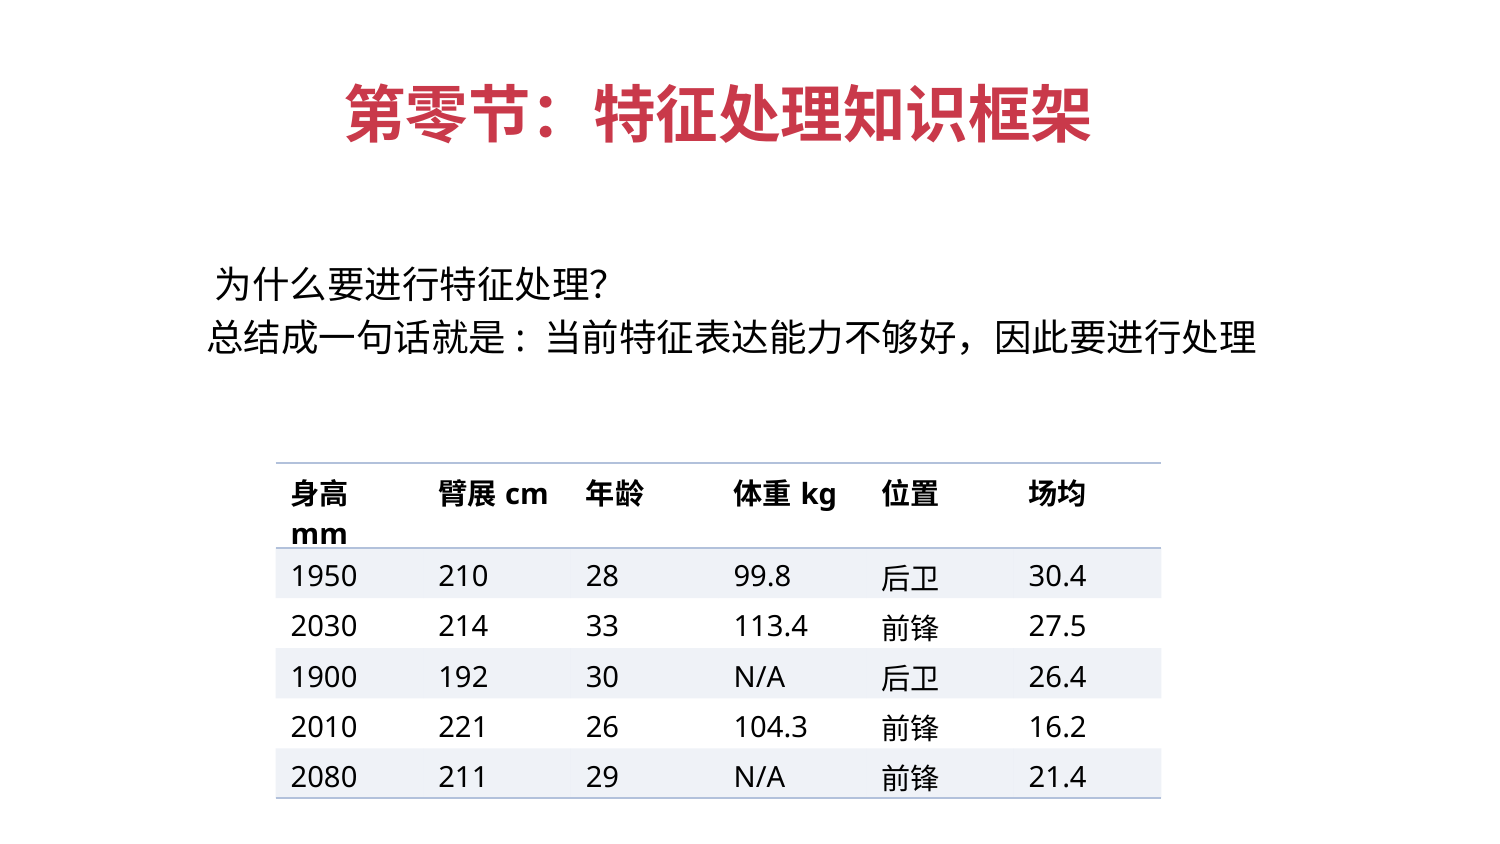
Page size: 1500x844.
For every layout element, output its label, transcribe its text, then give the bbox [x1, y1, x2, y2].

table_cell 211 [423, 748, 571, 797]
table_cell 192 [423, 648, 571, 698]
table_cell 214 [423, 598, 571, 648]
table_cell 27.5 [1014, 598, 1161, 648]
table_cell 1950 [276, 549, 423, 598]
table_cell 2030 [276, 598, 423, 648]
table_header 年龄 [571, 464, 719, 547]
table_cell 104.3 [719, 698, 866, 748]
table_cell 16.2 [1014, 698, 1161, 748]
table_cell 后卫 [866, 648, 1014, 698]
table_header 体重kg [719, 464, 866, 547]
table_cell 2080 [276, 748, 423, 797]
table_cell 1900 [276, 648, 423, 698]
table_cell 21.4 [1014, 748, 1161, 797]
table_cell 后卫 [866, 549, 1014, 598]
text_box 总结成一句话就是: 当前特征表达能力不够好，因此要进行处理 [191, 306, 1272, 367]
table_cell N/A [719, 648, 866, 698]
table_cell 30.4 [1014, 549, 1161, 598]
table_cell 30 [571, 648, 719, 698]
table_cell 26.4 [1014, 648, 1161, 698]
table_header 臂展cm [423, 464, 571, 547]
table_cell 113.4 [719, 598, 866, 648]
text_box 第零节：特征处理知识框架 [328, 67, 1109, 158]
table_cell 221 [423, 698, 571, 748]
table_cell 29 [571, 748, 719, 797]
table_cell 前锋 [866, 598, 1014, 648]
table_cell 前锋 [866, 698, 1014, 748]
table_cell 前锋 [866, 748, 1014, 797]
table_cell 210 [423, 549, 571, 598]
table_cell 28 [571, 549, 719, 598]
table_header 场均 [1014, 464, 1161, 547]
table_header 位置 [866, 464, 1014, 547]
table_cell 99.8 [719, 549, 866, 598]
table_cell 33 [571, 598, 719, 648]
table_cell 2010 [276, 698, 423, 748]
text_box 为什么要进行特征处理？ [199, 254, 643, 306]
table_header 身高mm [276, 464, 423, 547]
table_cell 26 [571, 698, 719, 748]
table_cell N/A [719, 748, 866, 797]
